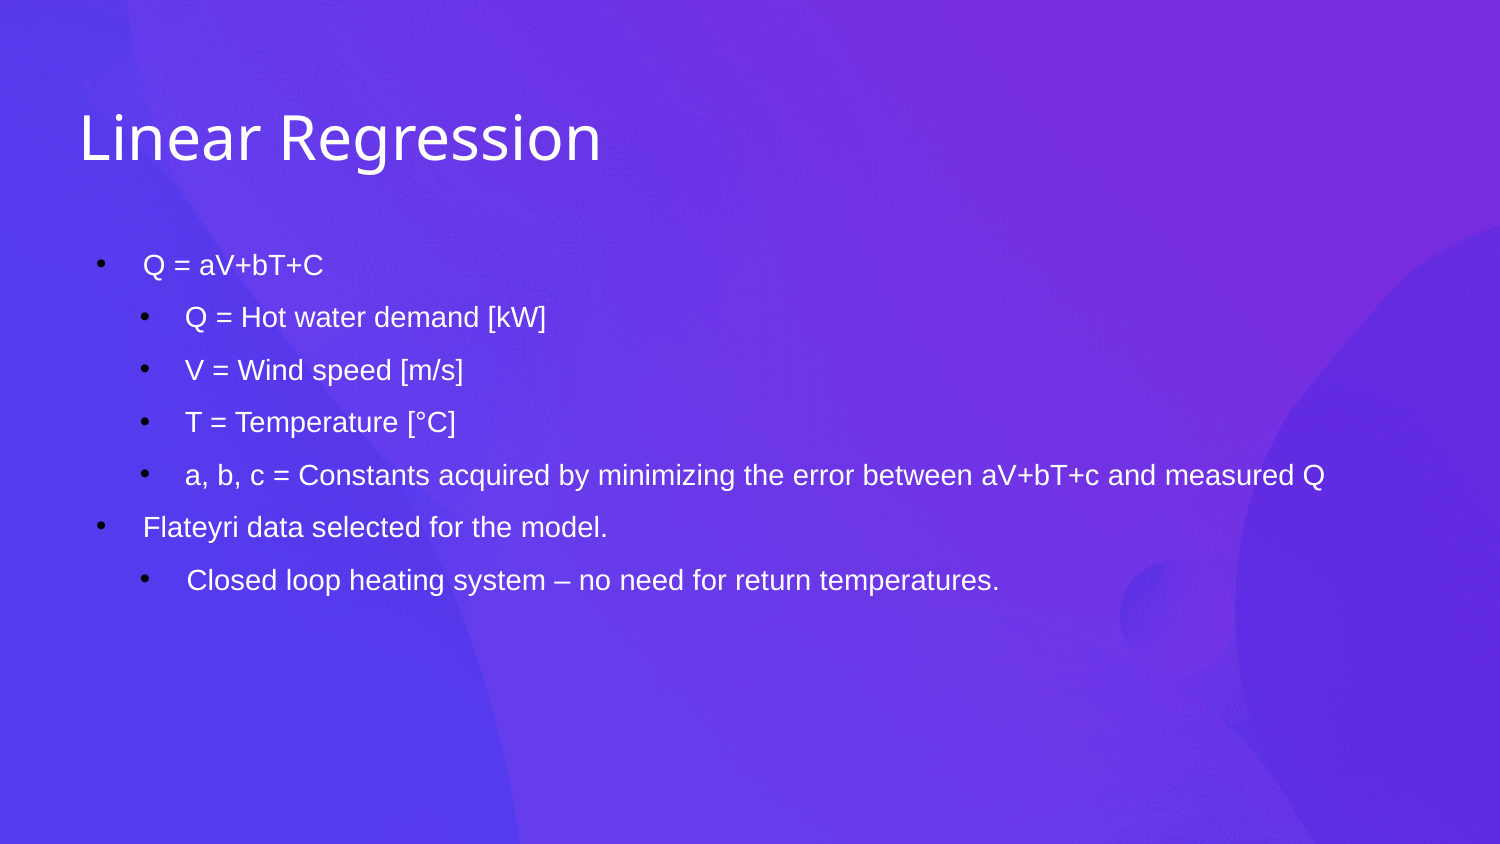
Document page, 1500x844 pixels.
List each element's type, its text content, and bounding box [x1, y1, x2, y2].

title Linear Regression [63, 75, 1437, 188]
picture [0, 0, 1500, 844]
text_box Q = aV+bT+C Q = Hot water demand [kW] V = Wind speed [m/s] T = Temperature [°C] a, b, c = Constants acquired by minimizing the error between aV+bT+c and measured Q Flateyri data selected for the model. Closed loop heating system – no need for return temperatures. [81, 221, 1420, 656]
